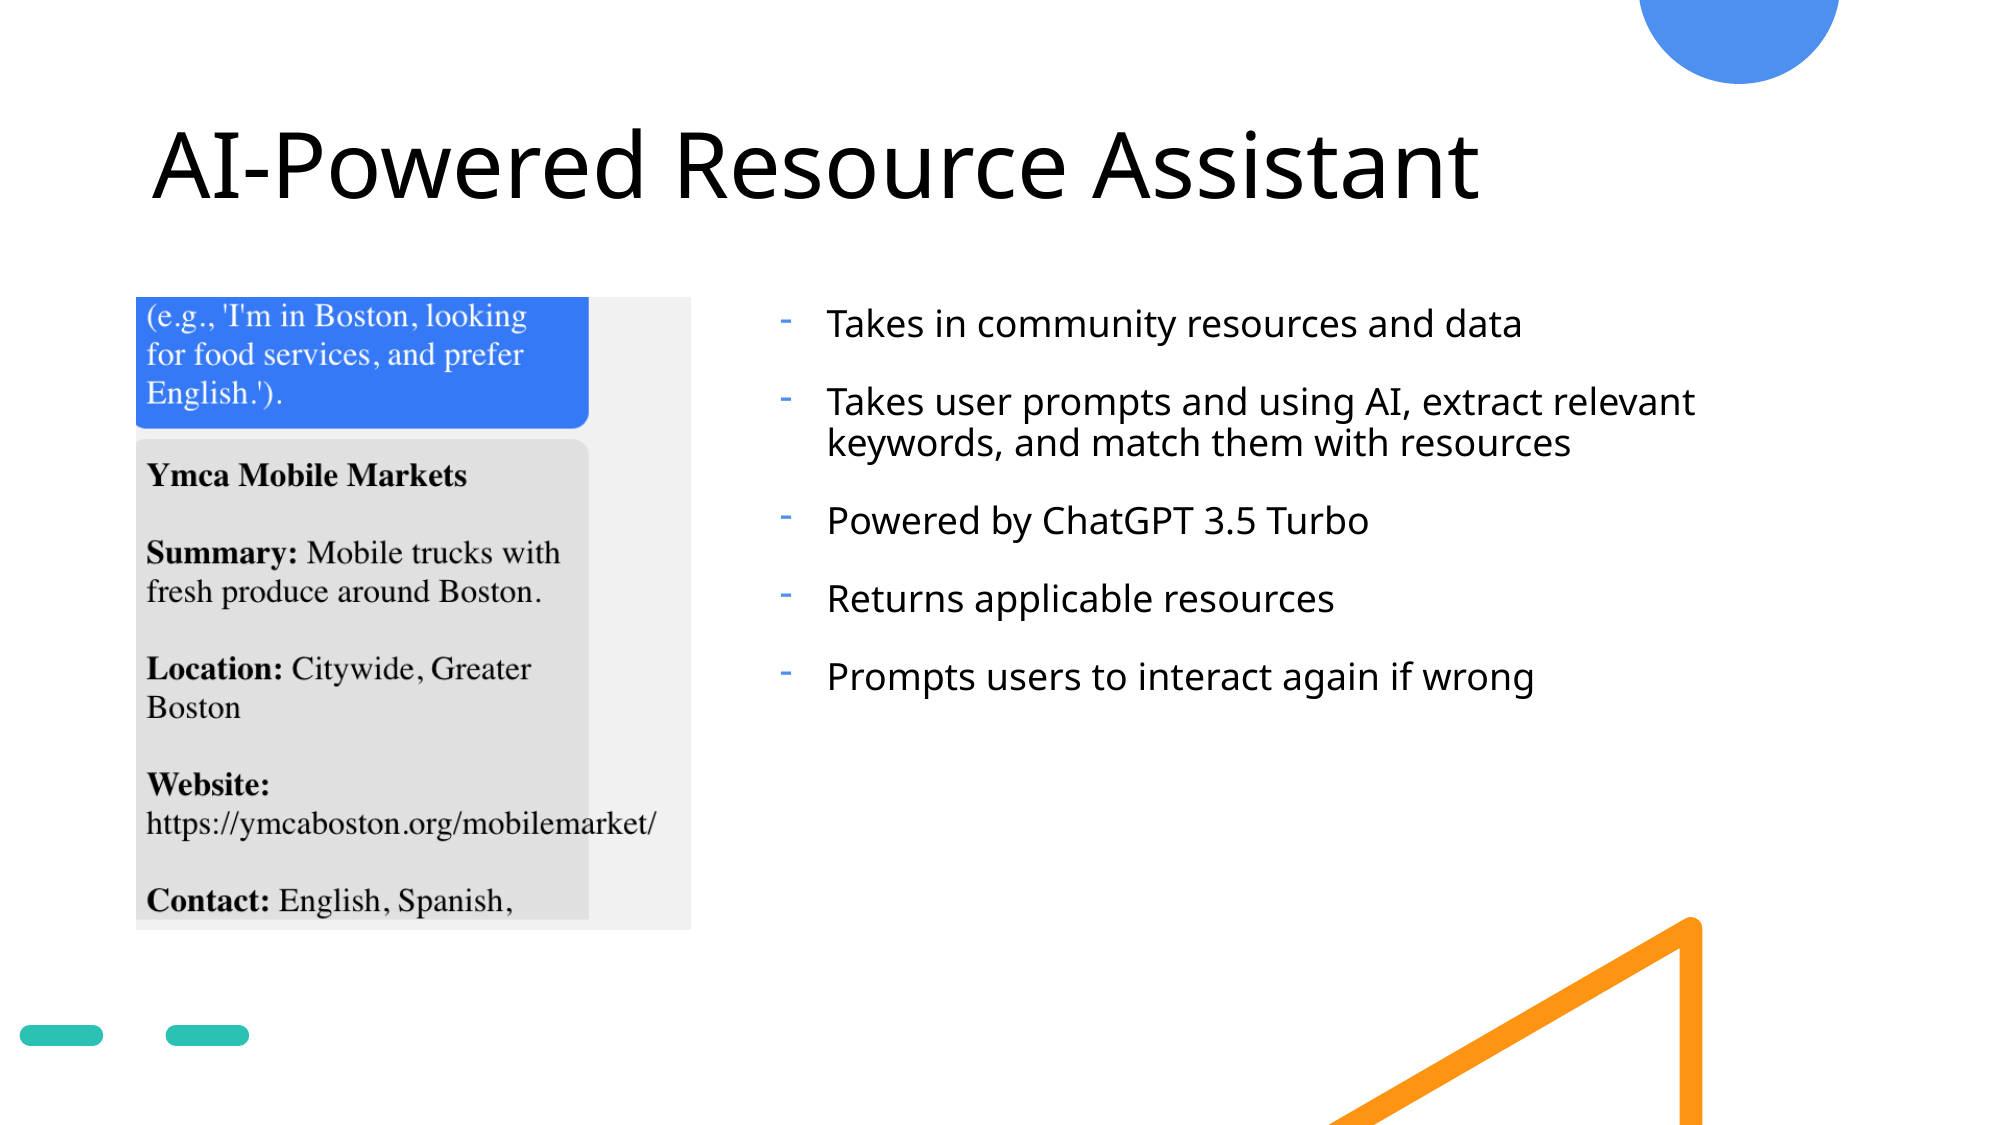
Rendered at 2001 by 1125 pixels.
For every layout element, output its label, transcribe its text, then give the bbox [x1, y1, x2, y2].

picture [135, 297, 692, 930]
title AI-Powered Resource Assistant [137, 59, 1863, 278]
list Takes in community resources and data Takes user prompts and using AI, extract relevant keywords, and match them with resources Powered by ChatGPT 3.5 Turbo Returns applicable resources Prompts users to interact again if wrong [764, 298, 1864, 1003]
